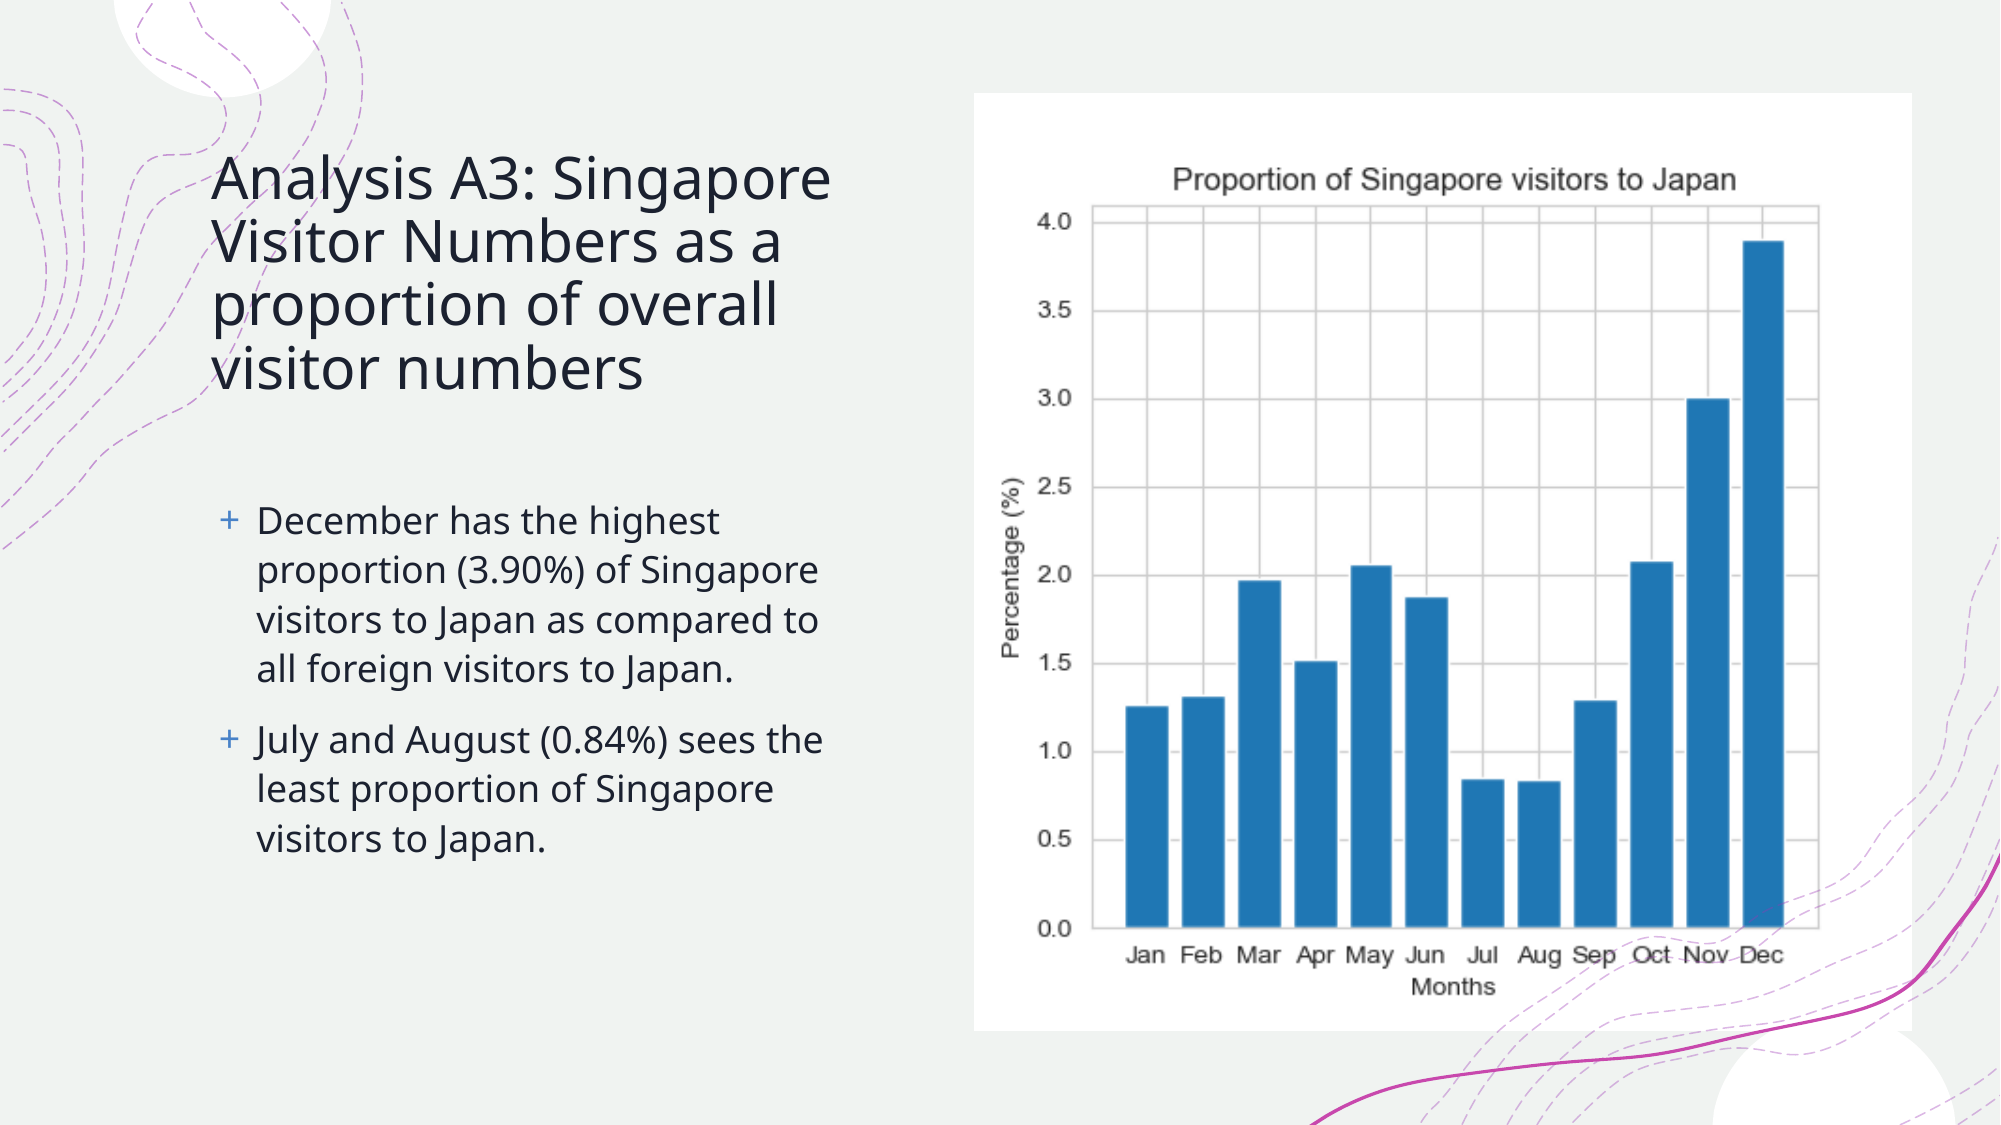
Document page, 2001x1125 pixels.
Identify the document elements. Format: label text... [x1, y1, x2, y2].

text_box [1, 0, 363, 549]
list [974, 93, 1912, 1031]
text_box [1309, 537, 2000, 1125]
title Analysis A3: Singapore Visitor Numbers as a proportion of overall visitor numbers [363, 91, 851, 459]
list December has the highest proportion (3.90%) of Singapore visitors to Japan as compared to all foreign visitors to Japan. July and August (0.84%) sees the least proportion of Singapore visitors to Japan. [194, 484, 849, 1003]
text_box [0, 0, 2000, 1125]
